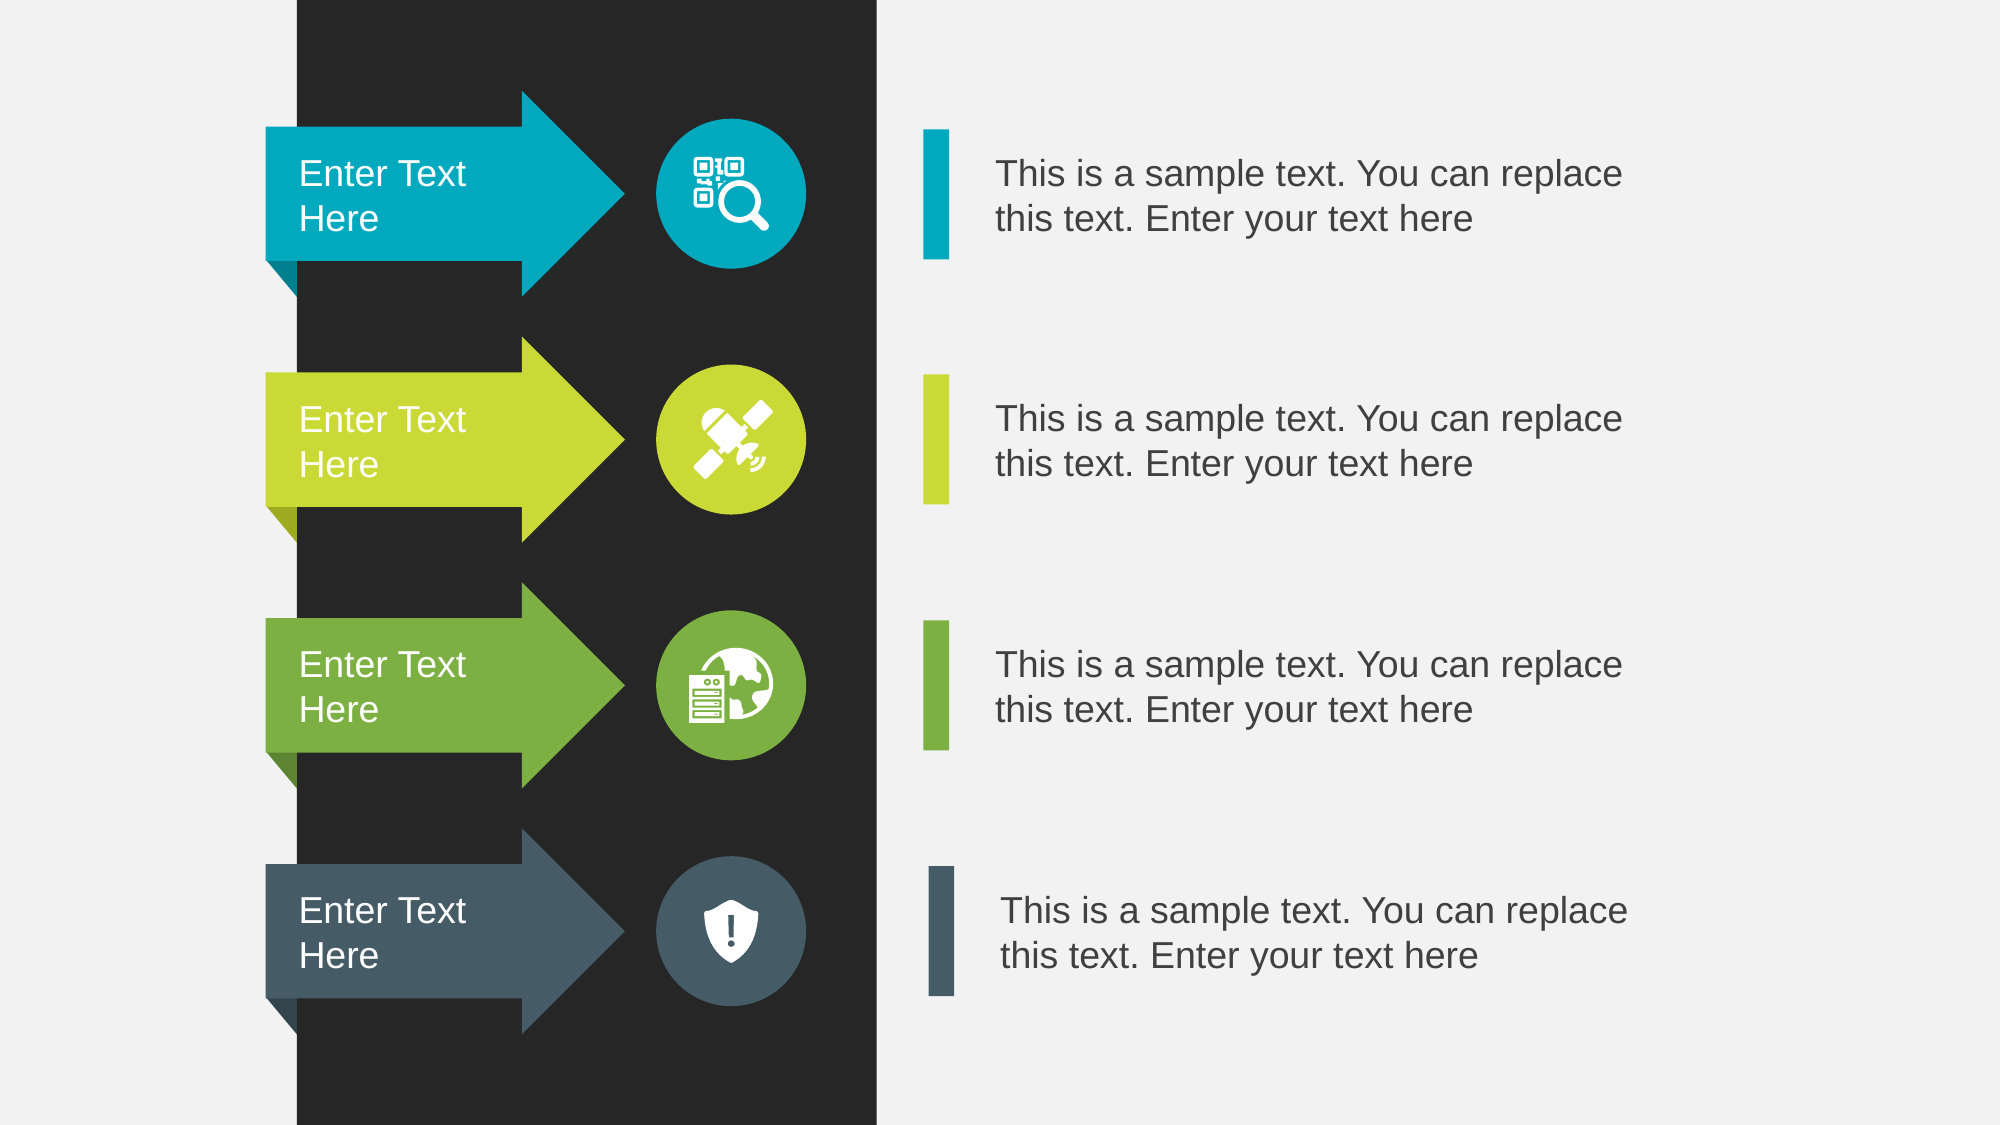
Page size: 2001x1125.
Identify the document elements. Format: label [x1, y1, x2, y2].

text_box [923, 620, 1705, 751]
text_box [923, 129, 1705, 260]
text_box [693, 399, 773, 479]
text_box [701, 647, 774, 720]
text_box [689, 675, 725, 723]
text_box [923, 374, 1705, 505]
text_box [265, 582, 625, 789]
text_box [265, 828, 625, 1035]
text_box [704, 899, 759, 963]
text_box [693, 156, 769, 231]
text_box [928, 866, 1710, 997]
text_box [265, 336, 625, 543]
text_box [655, 363, 808, 516]
text_box [655, 117, 808, 270]
text_box [265, 90, 625, 297]
text_box [296, 0, 878, 1125]
text_box [655, 855, 808, 1008]
text_box [655, 609, 808, 762]
